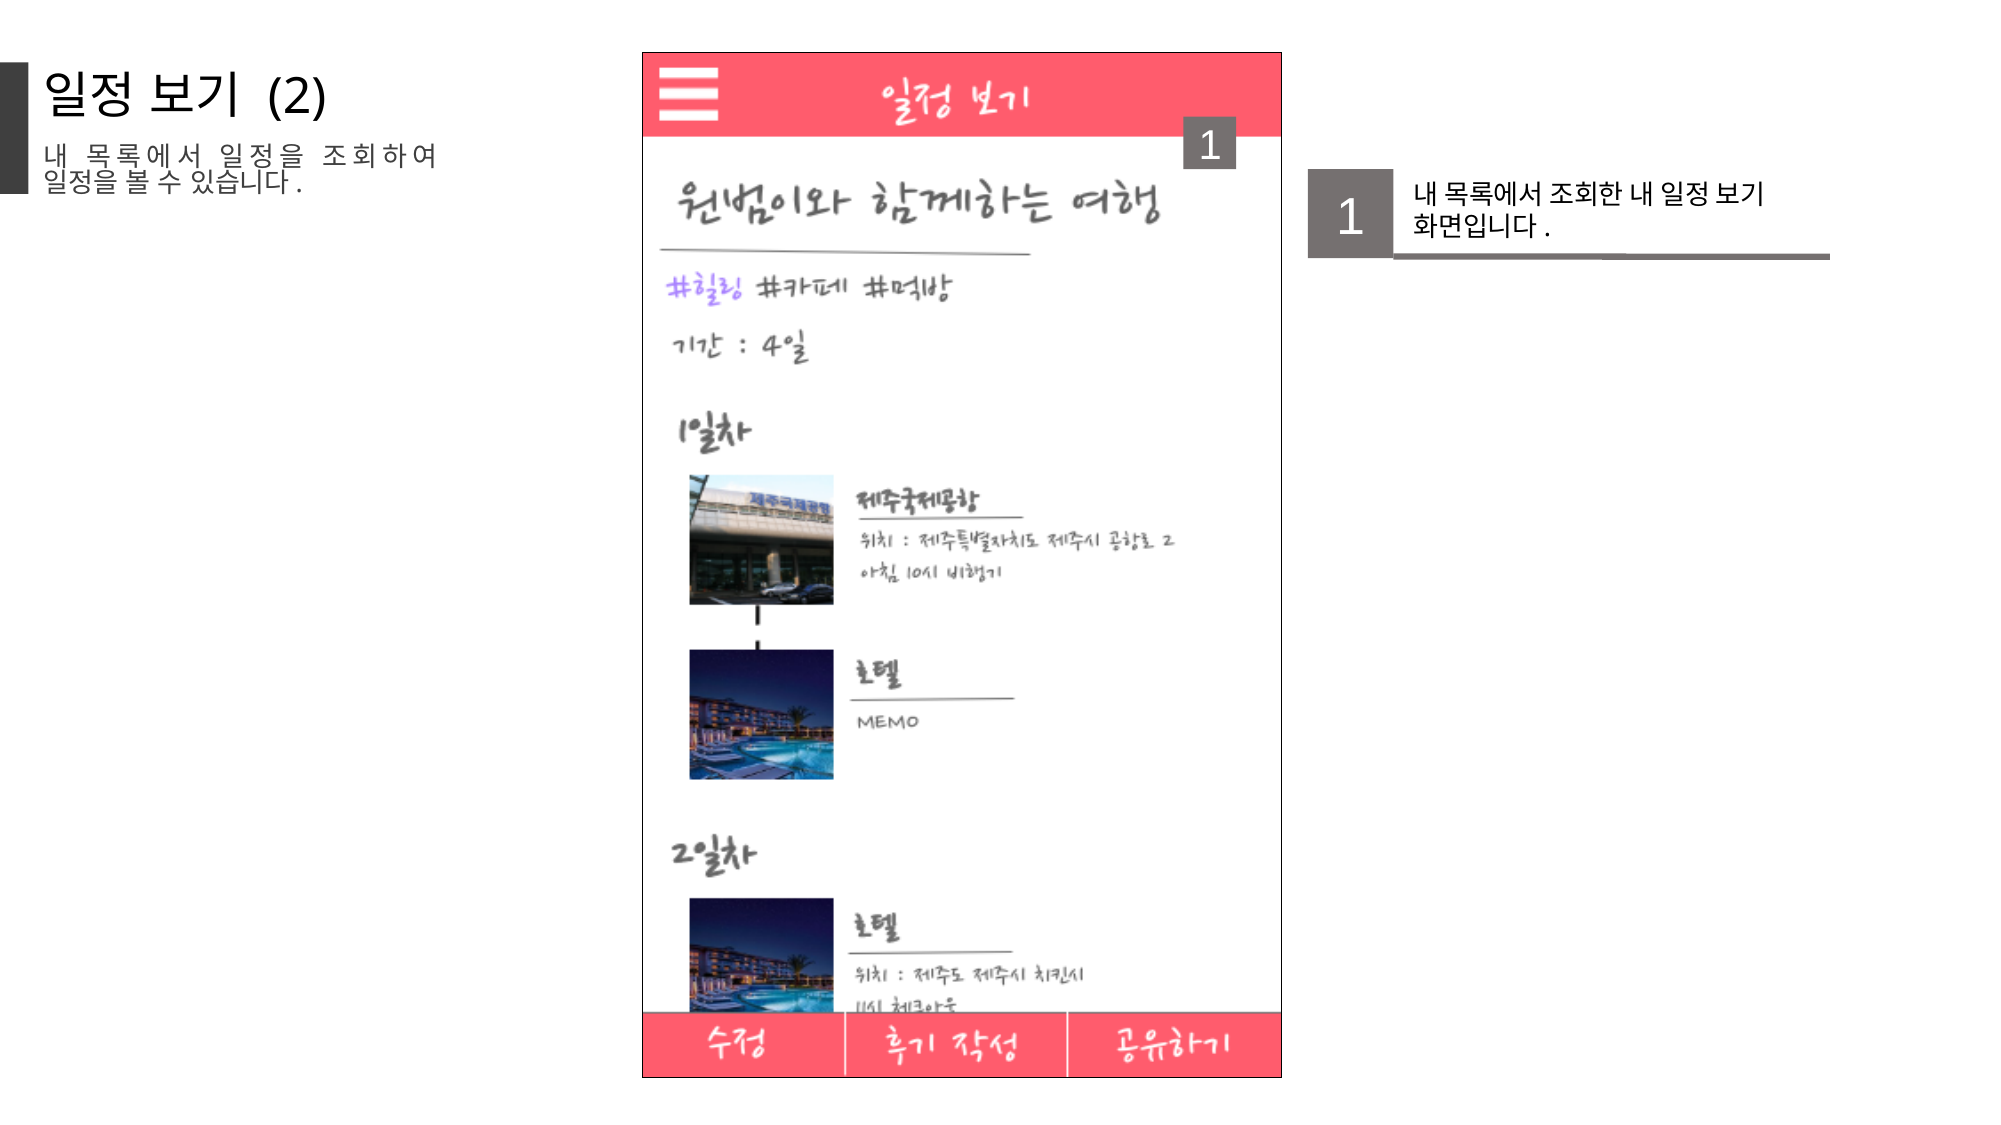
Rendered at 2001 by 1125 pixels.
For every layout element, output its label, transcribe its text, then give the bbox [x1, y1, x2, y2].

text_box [1307, 169, 1836, 259]
picture [642, 52, 1282, 1078]
list 내 목록에서 일정을 조회하여 일정을 볼 수 있습니다. [28, 138, 453, 195]
list 일정 보기 (2) [28, 62, 453, 138]
